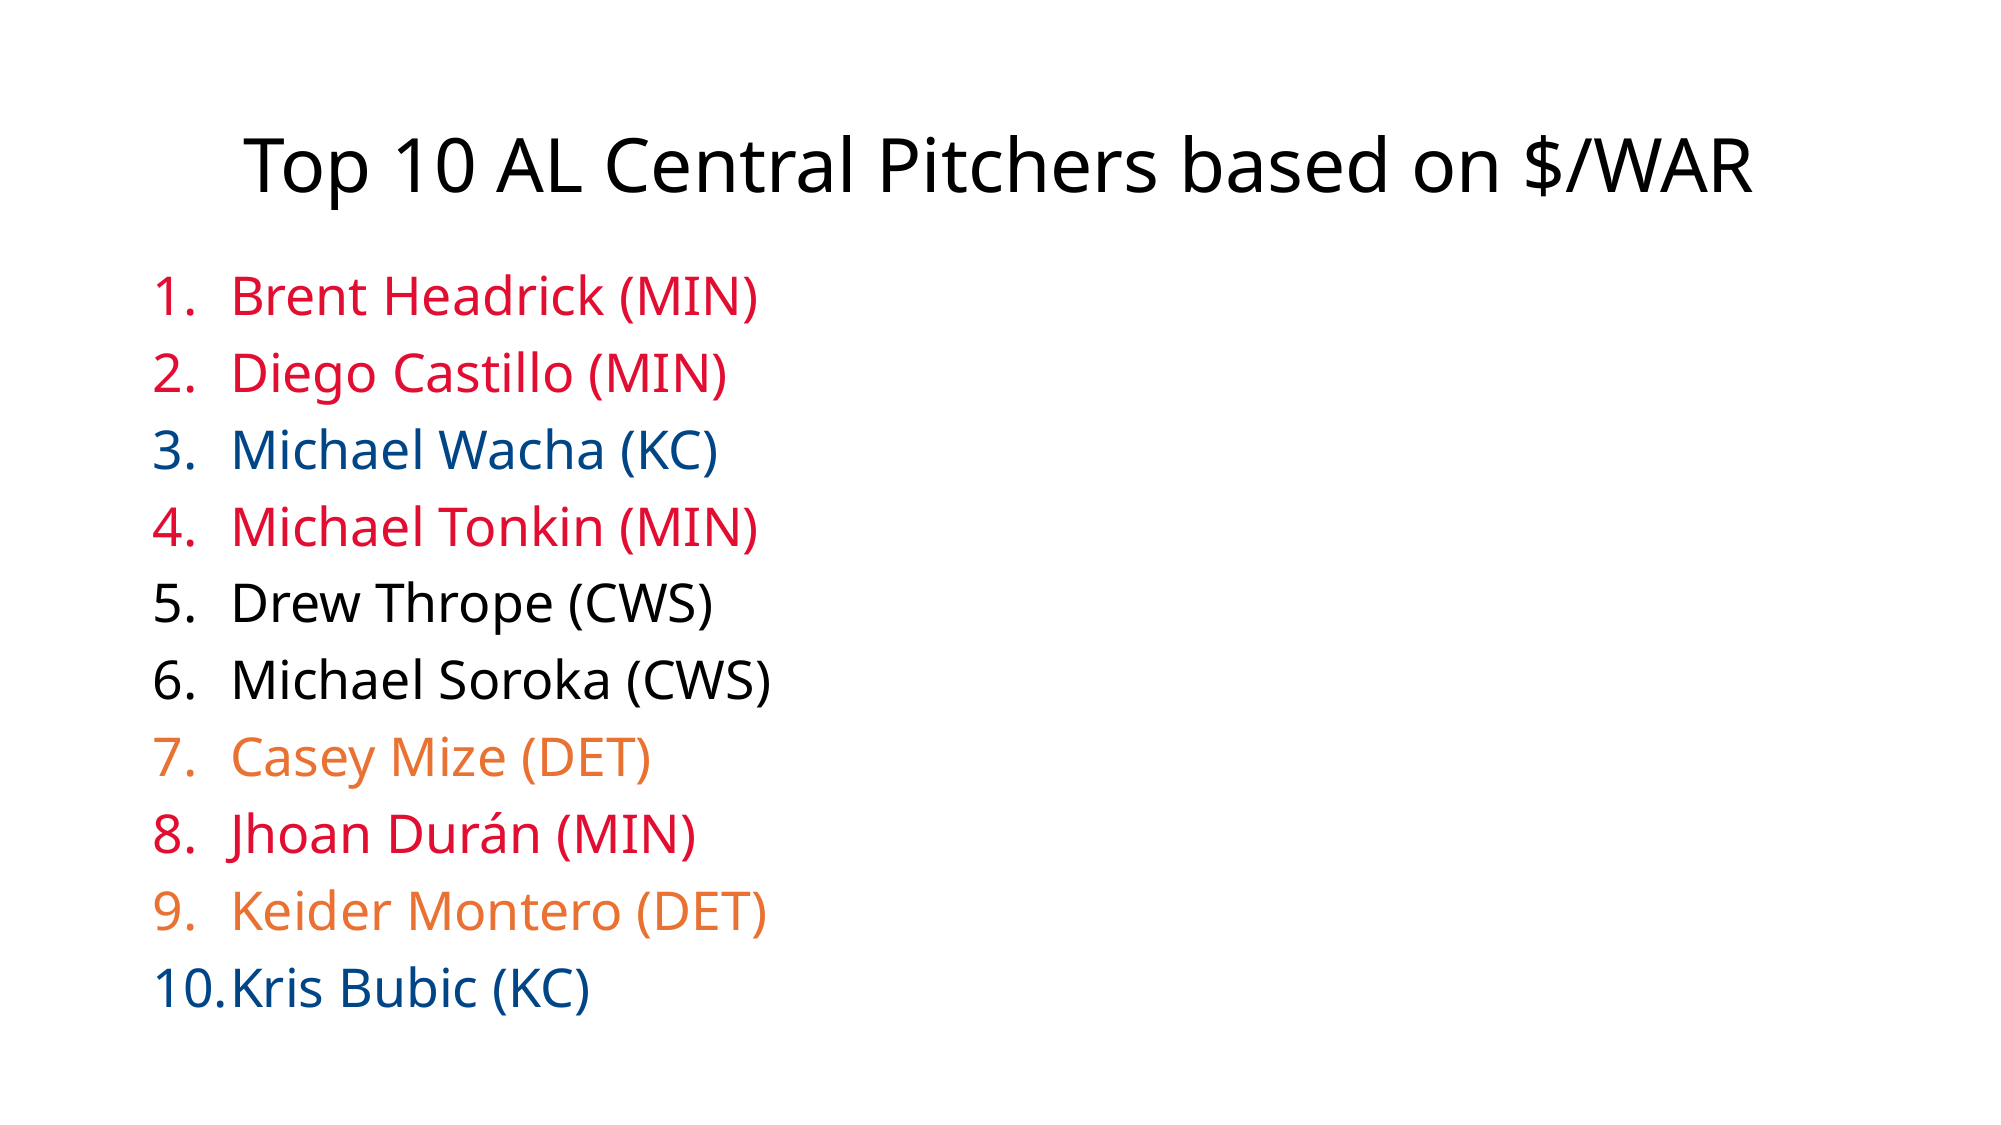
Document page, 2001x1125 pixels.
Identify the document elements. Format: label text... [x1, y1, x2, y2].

title Top 10 AL Central Pitchers based on $/WAR [137, 59, 1863, 261]
list Brent Headrick (MIN) Diego Castillo (MIN) Michael Wacha (KC) Michael Tonkin (MIN) Drew Thrope (CWS) Michael Soroka (CWS) Casey Mize (DET) Jhoan Durán (MIN) Keider Montero (DET) Kris Bubic (KC) [137, 261, 1863, 1035]
